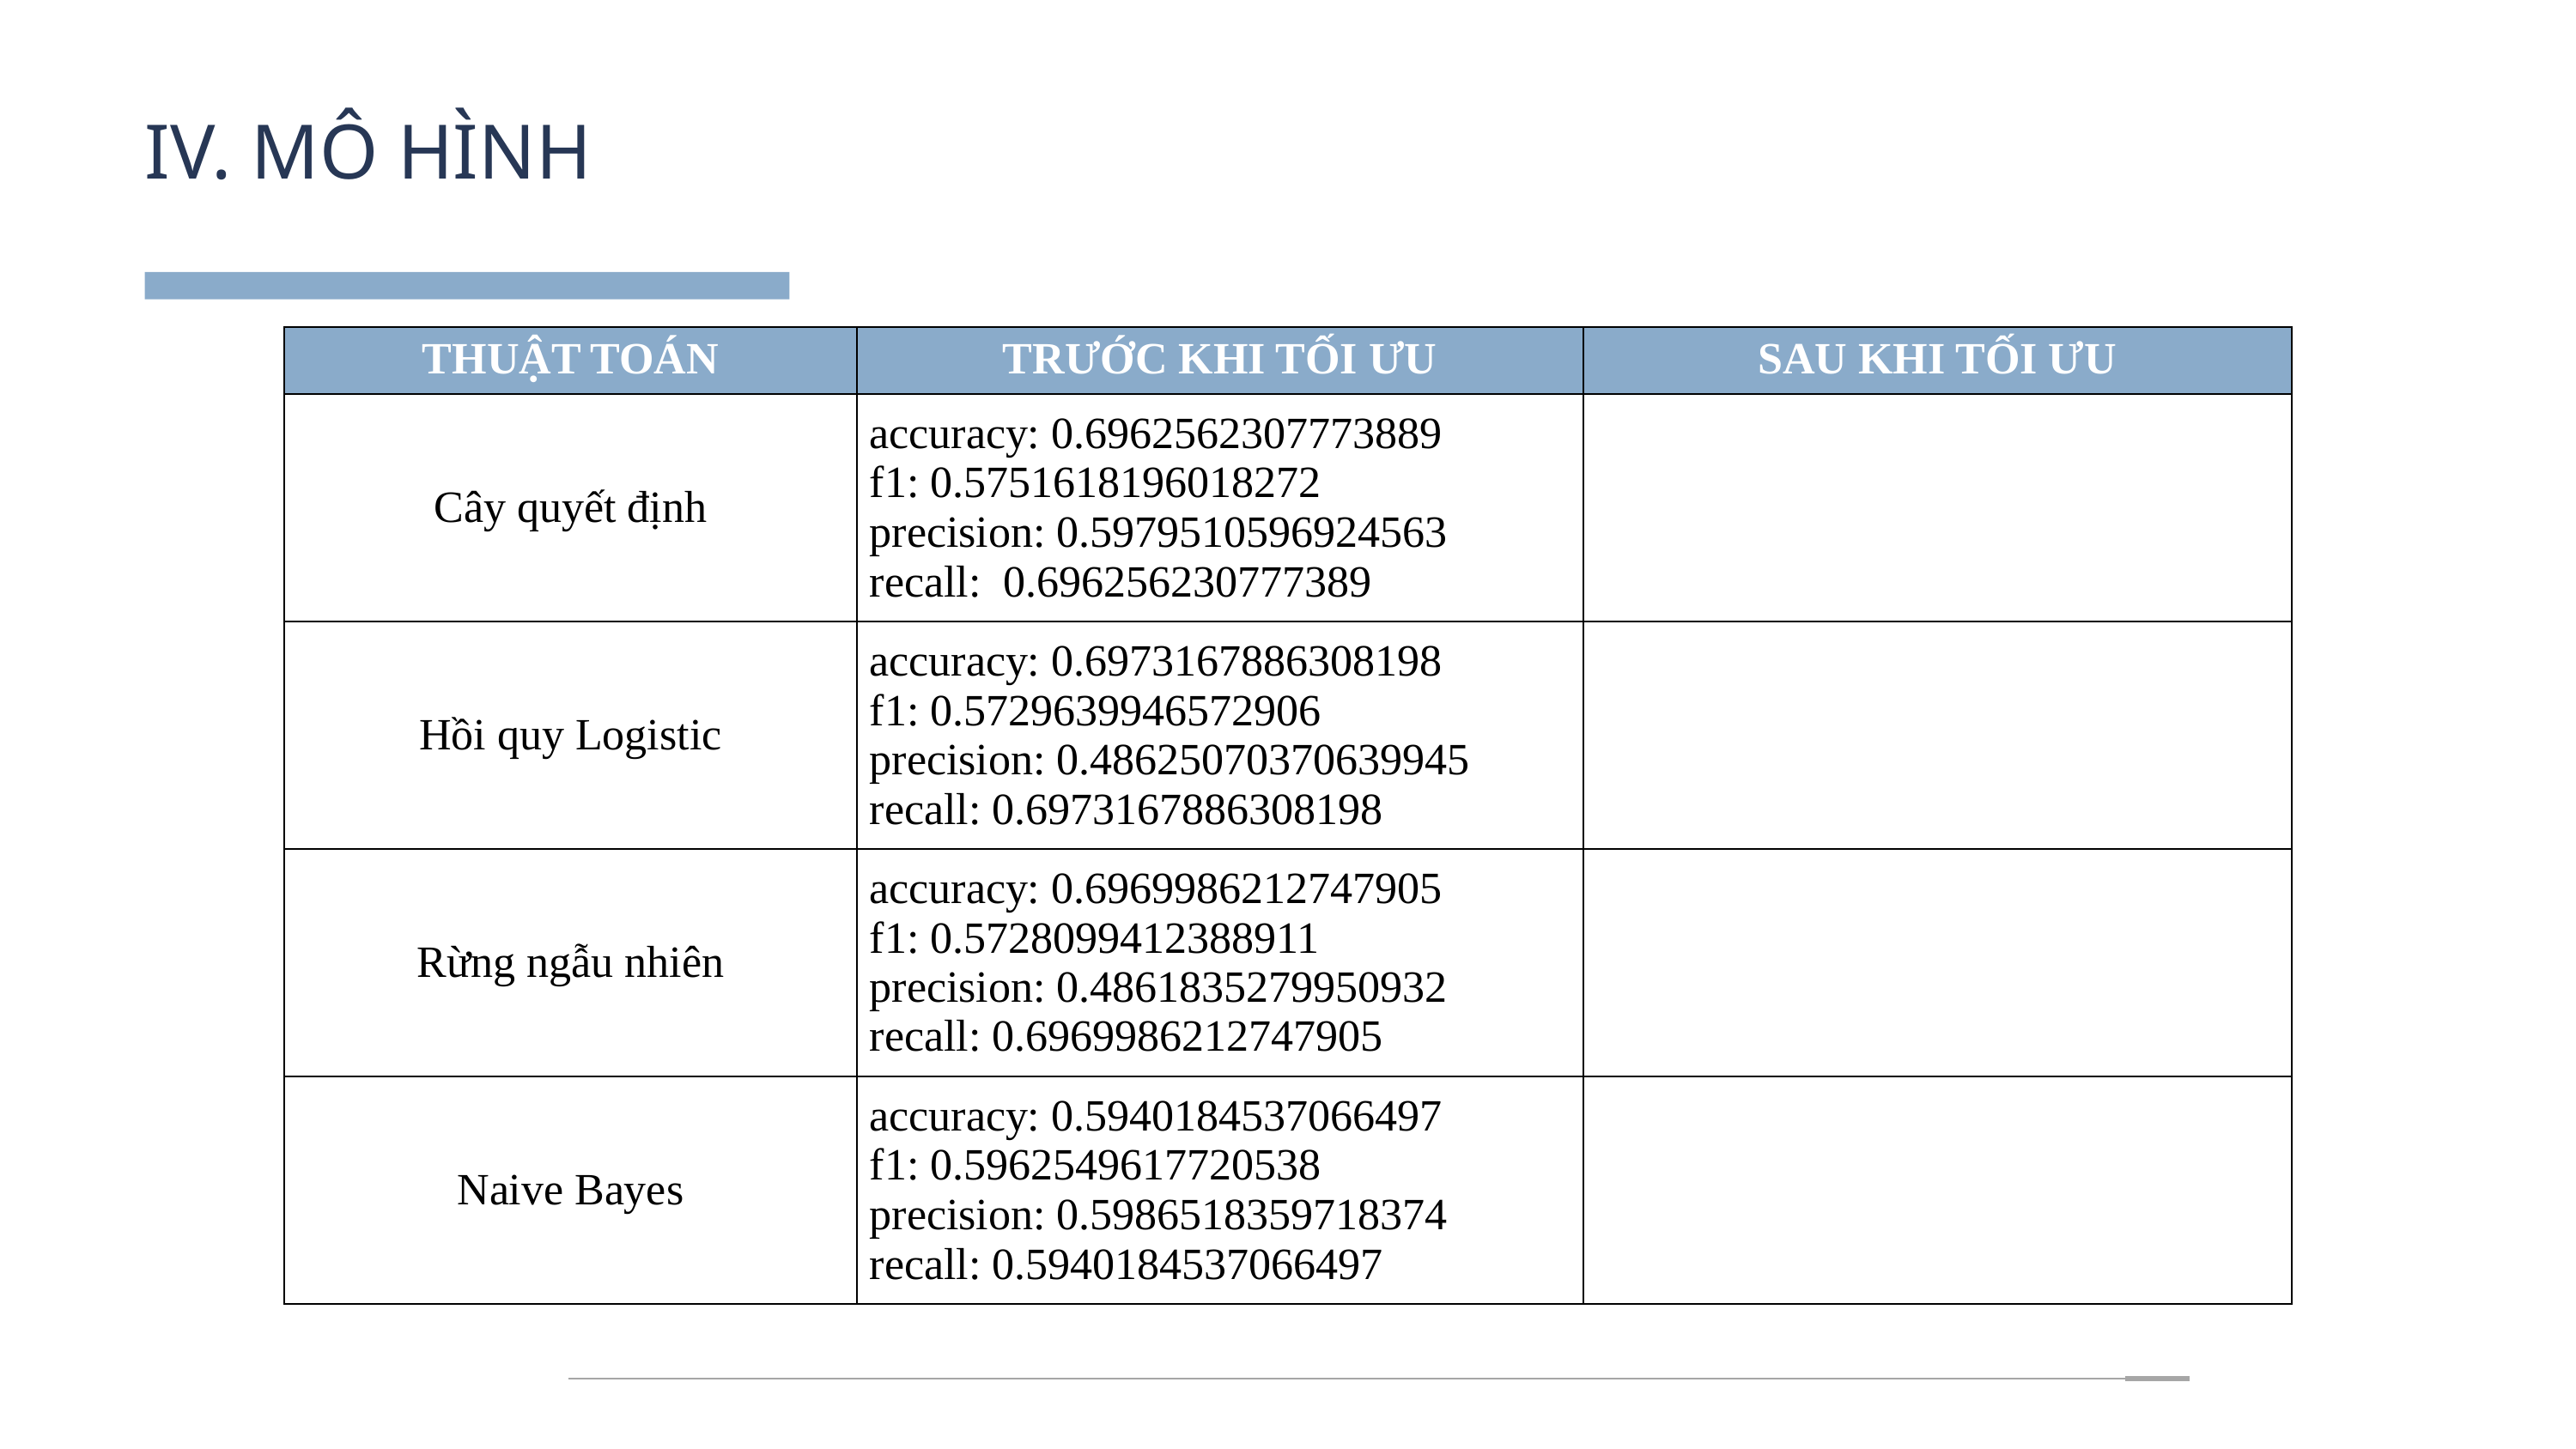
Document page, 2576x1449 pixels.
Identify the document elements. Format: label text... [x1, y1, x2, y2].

table_cell [1584, 1077, 2291, 1303]
table_header SAU KHI TỐI ƯU [1584, 328, 2291, 393]
table_header TRƯỚC KHI TỐI ƯU [858, 328, 1583, 393]
table_cell accuracy: 0.5940184537066497 f1: 0.5962549617720538 precision: 0.5986518359718374 recall: 0.5940184537066497 [858, 1077, 1583, 1303]
table_cell [1584, 395, 2291, 621]
text_box [144, 271, 790, 300]
table_cell Naive Bayes [285, 1077, 856, 1303]
table_cell [1584, 622, 2291, 848]
table_cell Cây quyết định [285, 395, 856, 621]
table_header THUẬT TOÁN [285, 328, 856, 393]
table_cell accuracy: 0.6969986212747905 f1: 0.5728099412388911 precision: 0.4861835279950932 recall: 0.6969986212747905 [858, 850, 1583, 1076]
table_cell accuracy: 0.6973167886308198 f1: 0.5729639946572906 precision: 0.48625070370639945 recall: 0.6973167886308198 [858, 622, 1583, 848]
table_cell Hồi quy Logistic [285, 622, 856, 848]
text_box IV. MÔ HÌNH [144, 88, 1889, 195]
table_cell accuracy: 0.6962562307773889 f1: 0.5751618196018272 precision: 0.5979510596924563 recall: 0.696256230777389 [858, 395, 1583, 621]
table_cell [1584, 850, 2291, 1076]
table_cell Rừng ngẫu nhiên [285, 850, 856, 1076]
